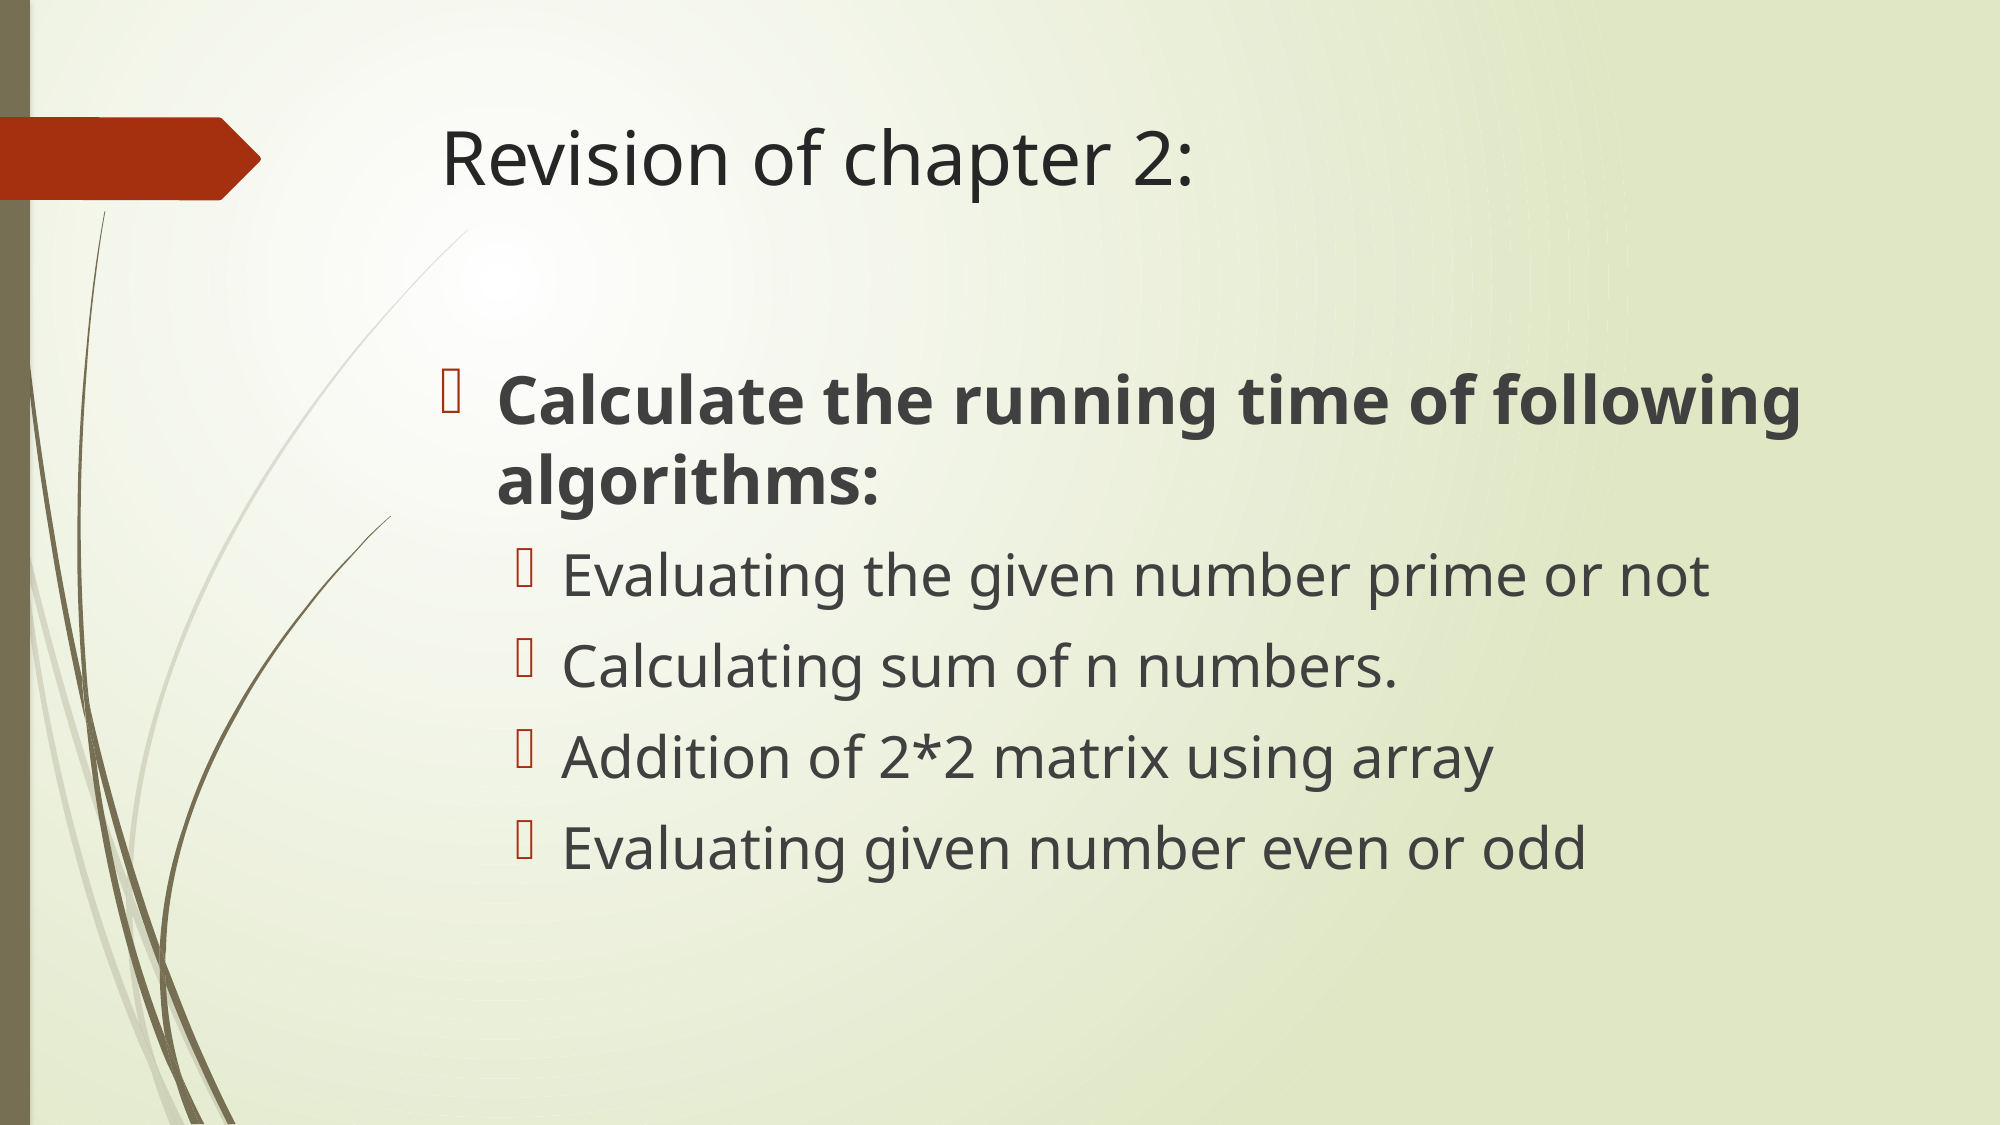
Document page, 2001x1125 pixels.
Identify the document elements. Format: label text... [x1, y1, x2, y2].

list Calculate the running time of following algorithms: Evaluating the given number prime or not Calculating sum of n numbers. Addition of 2*2 matrix using array Evaluating given number even or odd [424, 350, 1888, 970]
title Revision of chapter 2: [425, 102, 1888, 313]
